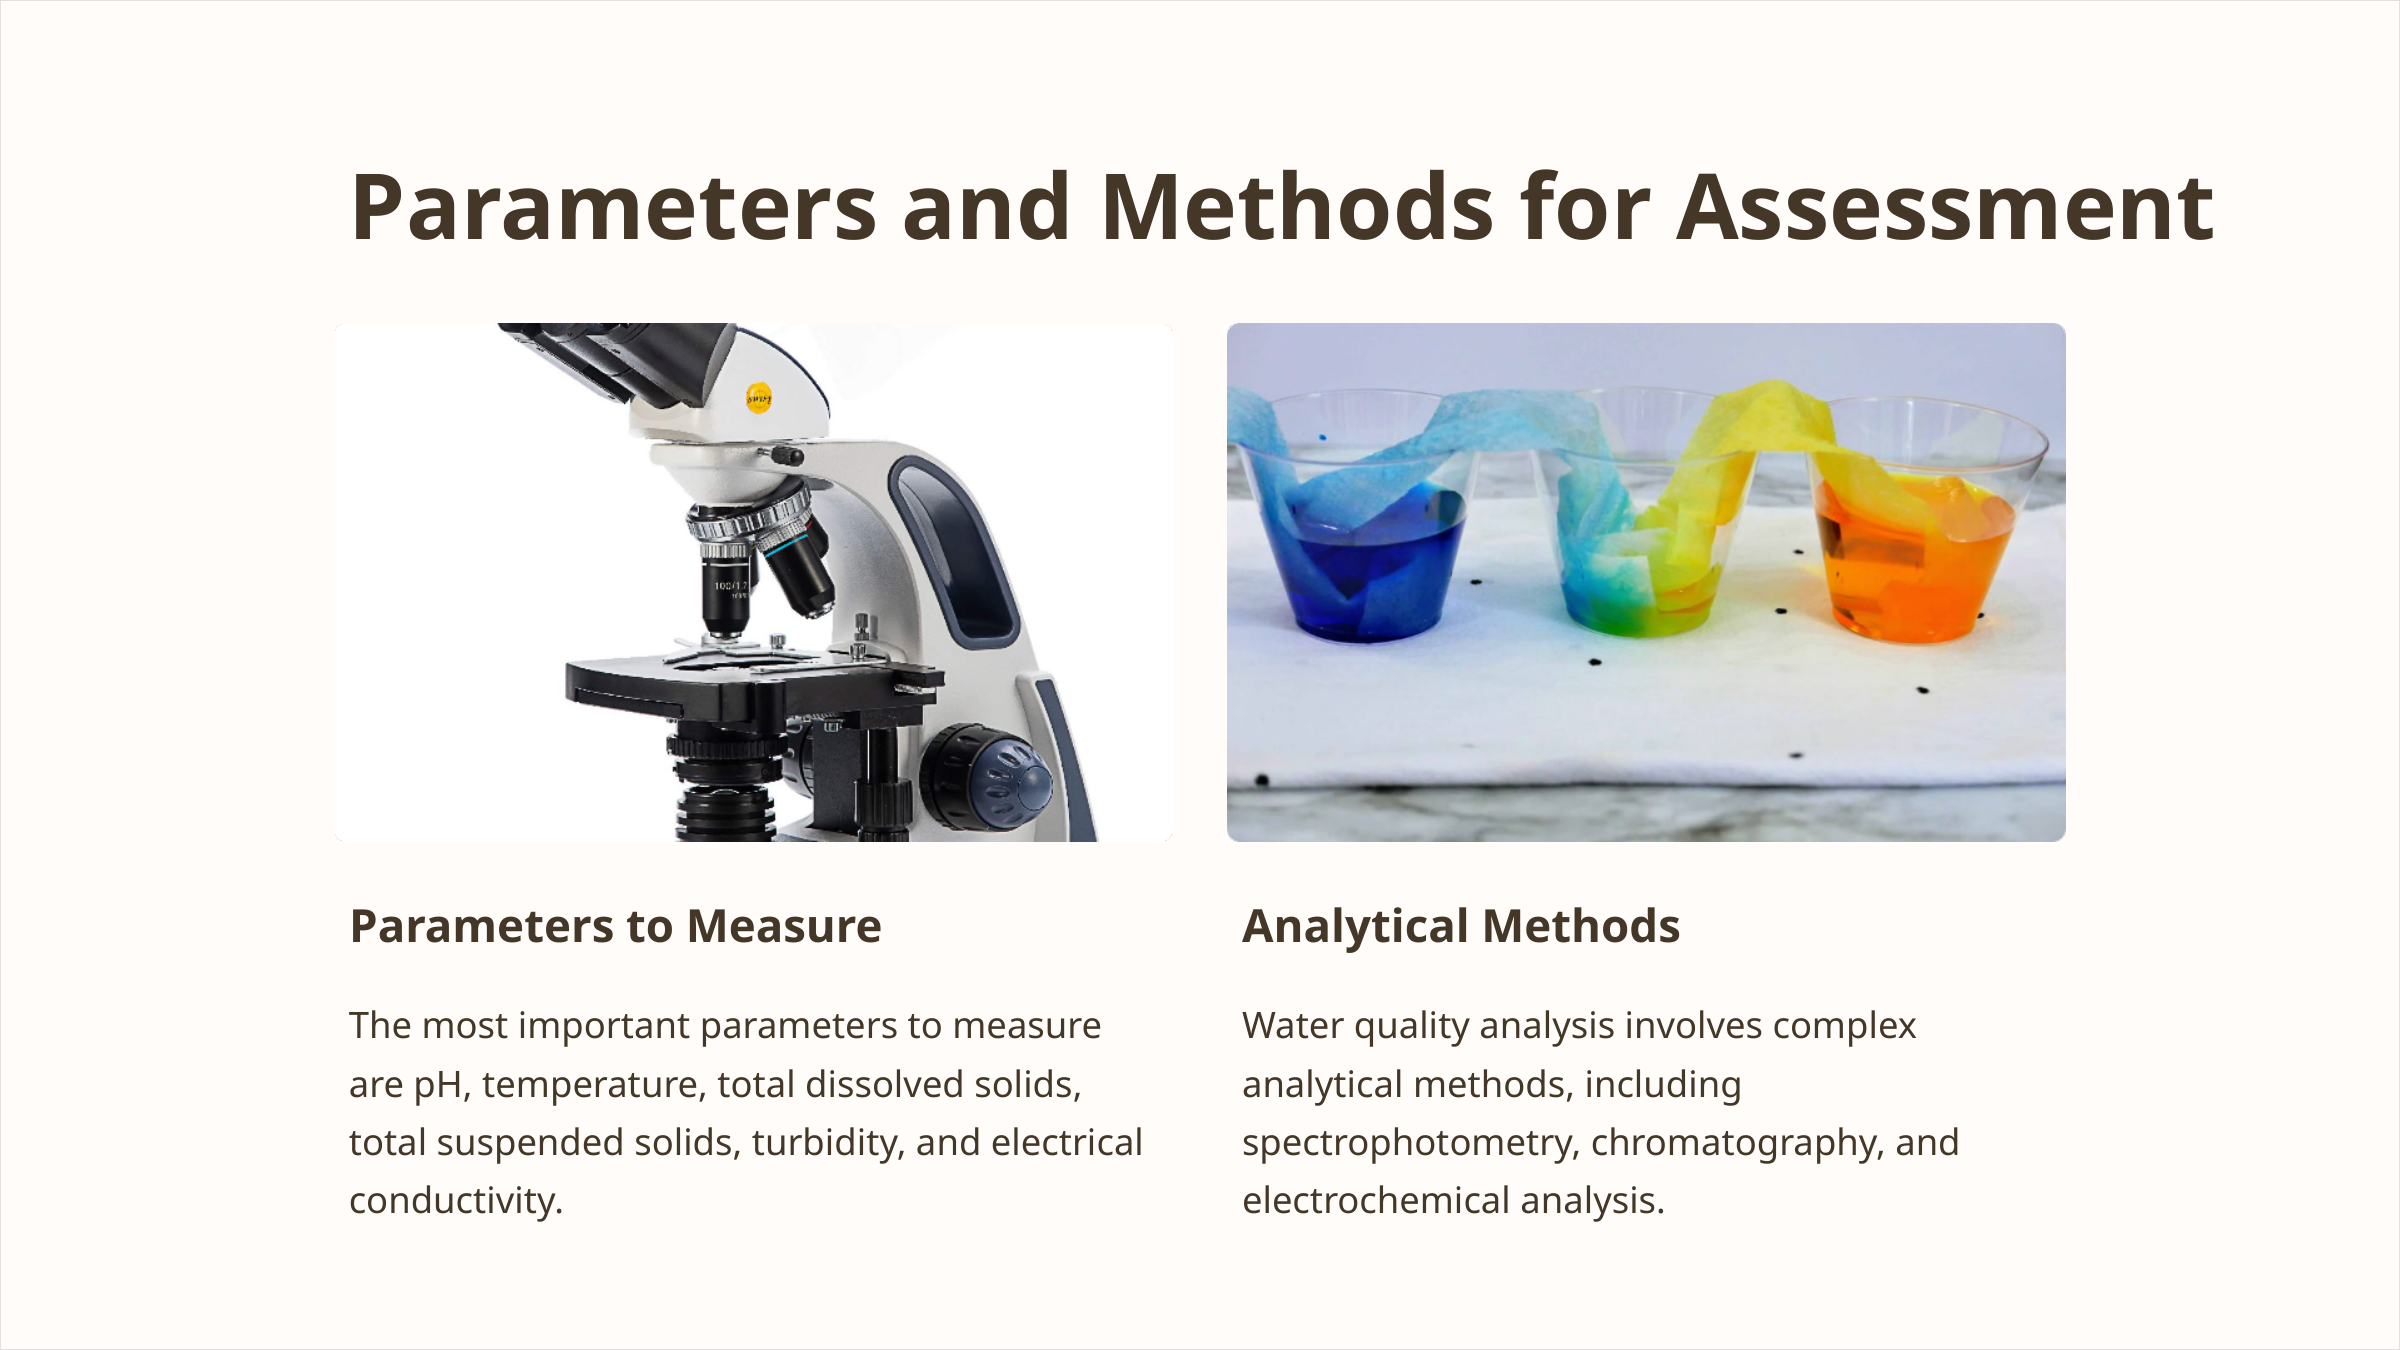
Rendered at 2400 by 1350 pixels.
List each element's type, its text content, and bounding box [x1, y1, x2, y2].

text_box Parameters and Methods for Assessment [334, 136, 1897, 251]
picture [1227, 323, 2066, 842]
picture [334, 323, 1173, 842]
text_box [0, 0, 2400, 1350]
text_box The most important parameters to measure are pH, temperature, total dissolved solids, total suspended solids, turbidity, and electrical conductivity. [334, 980, 1173, 1214]
text_box Analytical Methods [1227, 886, 1607, 944]
text_box Parameters to Measure [334, 886, 781, 944]
text_box Water quality analysis involves complex analytical methods, including spectrophotometry, chromatography, and electrochemical analysis. [1227, 980, 2066, 1156]
